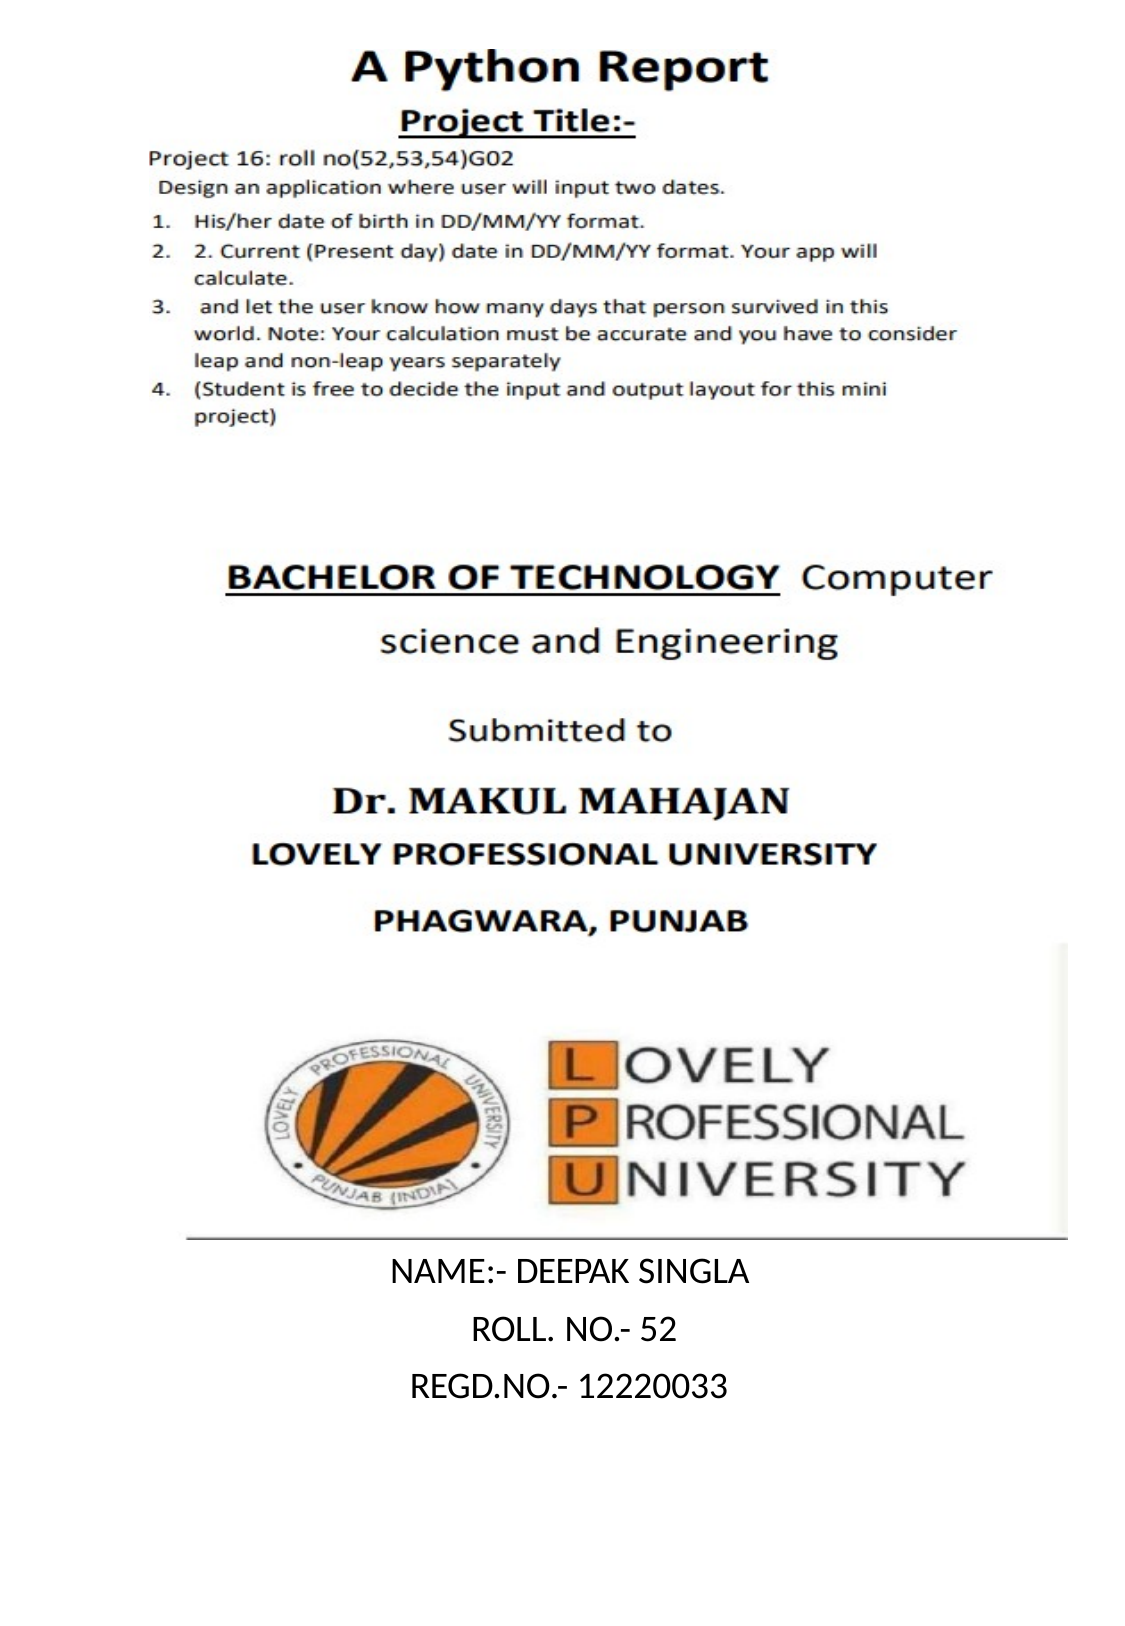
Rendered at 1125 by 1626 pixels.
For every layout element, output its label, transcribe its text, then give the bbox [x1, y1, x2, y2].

text_box NAME:- DEEPAK SINGLA ROLL. NO.- 52 REGD.NO.- 12220033 [384, 1249, 754, 1406]
picture [149, 49, 1069, 1241]
